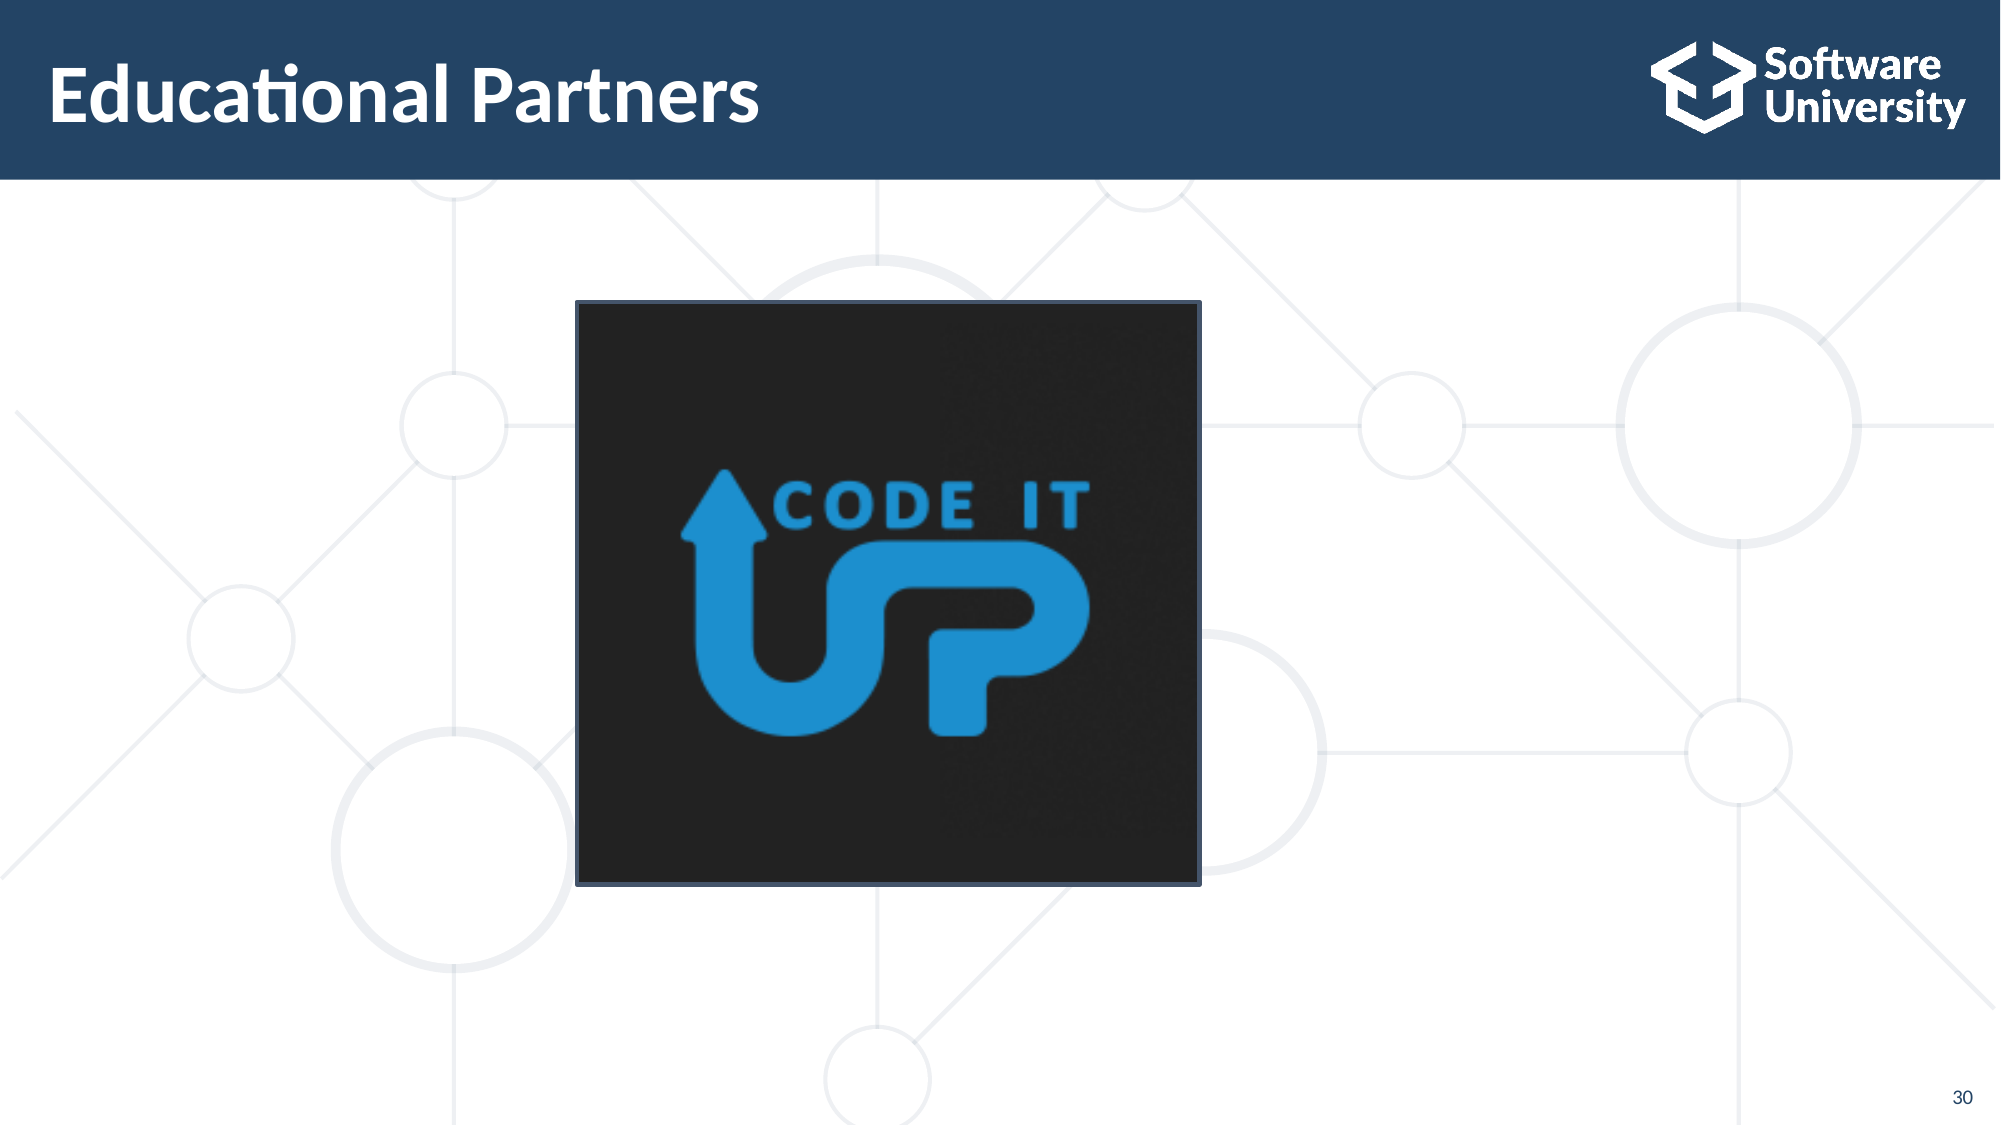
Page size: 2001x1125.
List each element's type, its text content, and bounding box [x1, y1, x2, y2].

title Educational Partners [31, 16, 1625, 162]
picture [578, 304, 1198, 883]
picture [1651, 41, 1966, 134]
slide_number 30 [1927, 1067, 1989, 1117]
